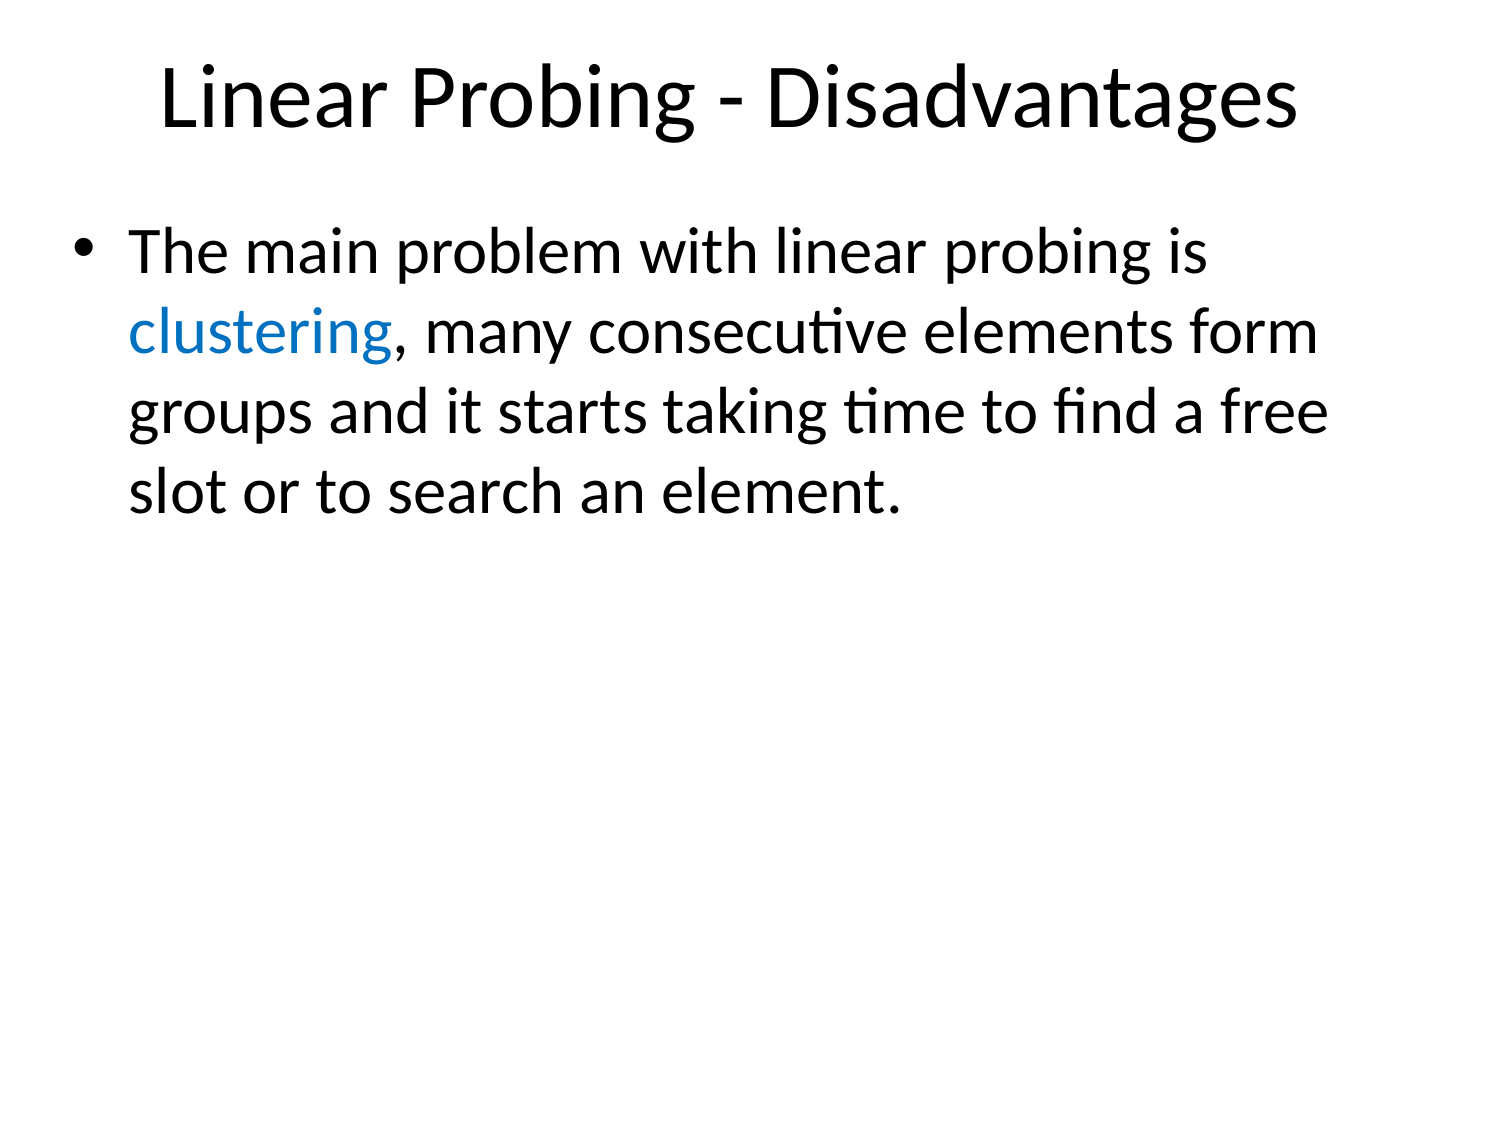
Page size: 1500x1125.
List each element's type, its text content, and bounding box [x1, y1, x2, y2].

title Linear Probing - Disadvantages [55, 16, 1406, 166]
list The main problem with linear probing is clustering, many consecutive elements form groups and it starts taking time to find a free slot or to search an element. [57, 199, 1438, 1032]
